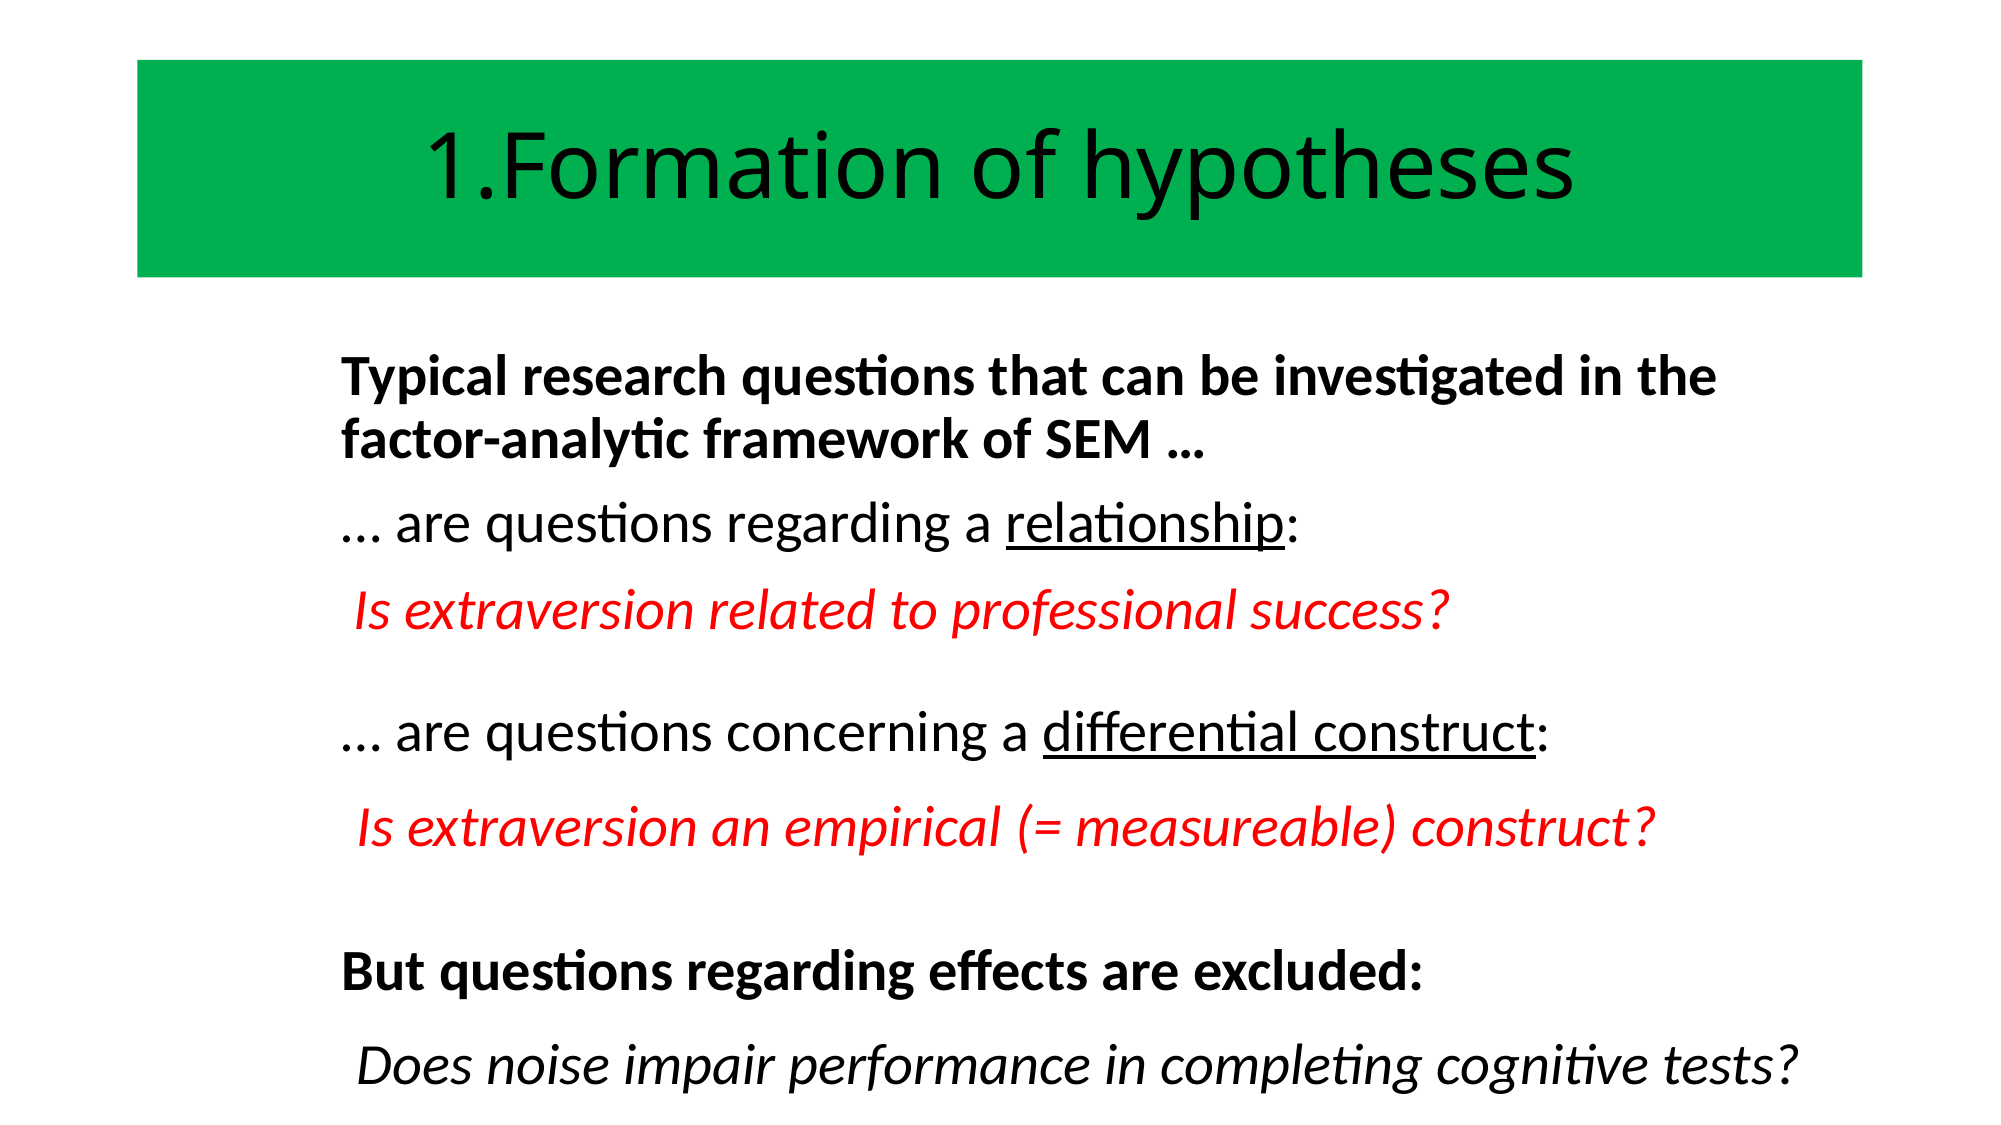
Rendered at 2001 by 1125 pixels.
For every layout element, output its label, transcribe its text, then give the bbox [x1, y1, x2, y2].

text_box Is extraversion related to professional success? [339, 564, 1781, 649]
title 1.Formation of hypotheses [137, 59, 1863, 278]
text_box Does noise impair performance in completing cognitive tests? [342, 1019, 1908, 1104]
text_box Is extraversion an empirical (= measureable) construct? [342, 781, 1865, 866]
list Typical research questions that can be investigated in the factor-analytic framework of SEM … … are questions regarding a relationship: … are questions concerning a differential construct: But questions regarding effects are excluded: [326, 337, 1871, 1081]
